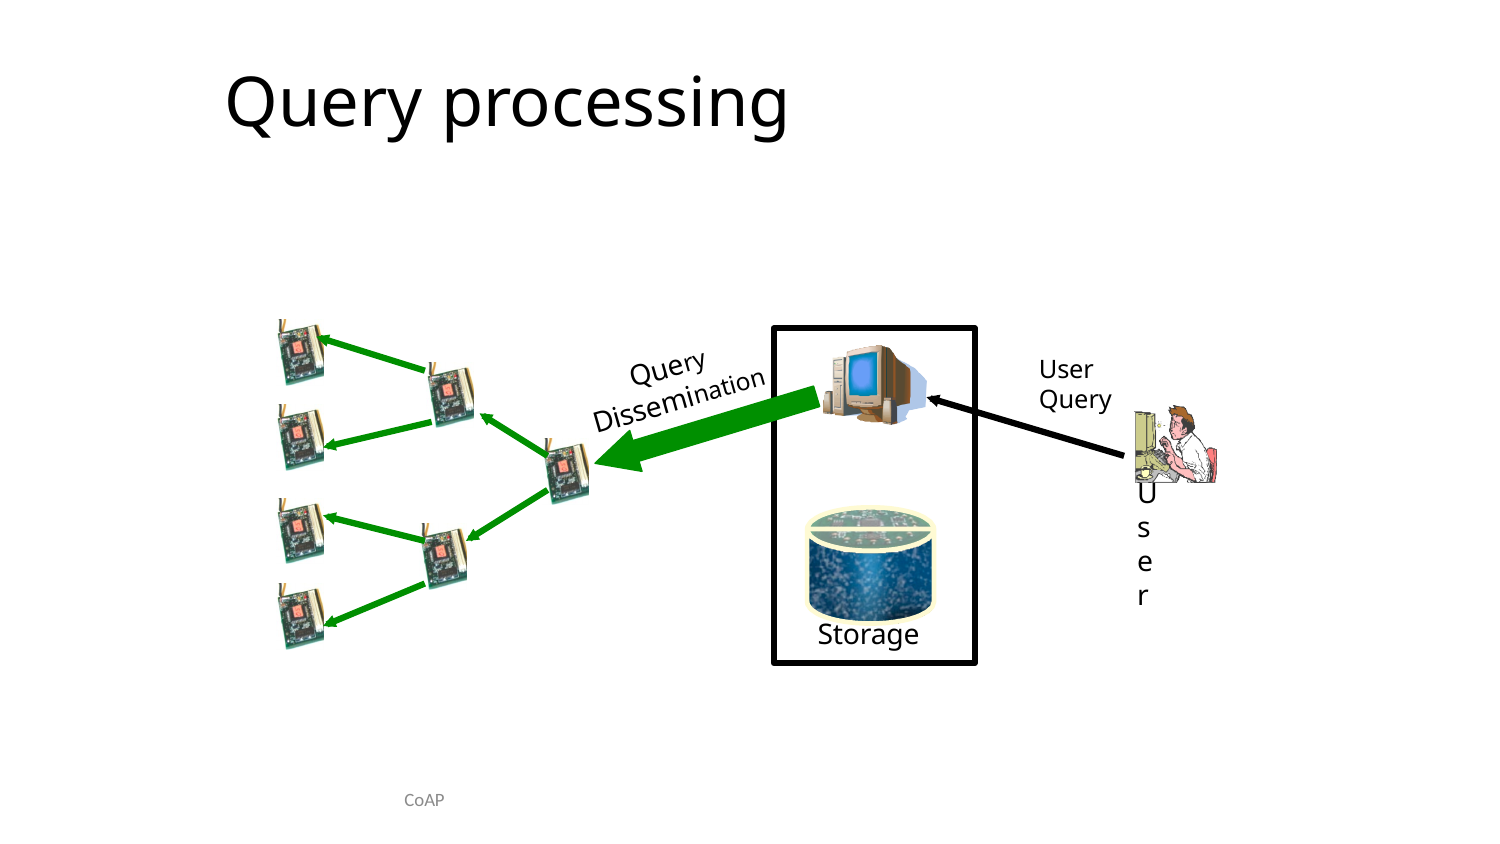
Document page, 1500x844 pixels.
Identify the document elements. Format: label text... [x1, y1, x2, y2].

picture [1134, 405, 1217, 483]
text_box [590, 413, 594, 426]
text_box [771, 472, 977, 666]
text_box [276, 319, 590, 650]
text_box User Query User [1037, 350, 1203, 612]
title Query processing [223, 3, 1104, 170]
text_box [594, 385, 1127, 472]
text_box Query [627, 344, 721, 385]
text_box Dissemination [694, 364, 771, 385]
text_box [316, 334, 550, 627]
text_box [771, 326, 977, 385]
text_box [805, 505, 936, 626]
footer CoAP [276, 650, 572, 844]
